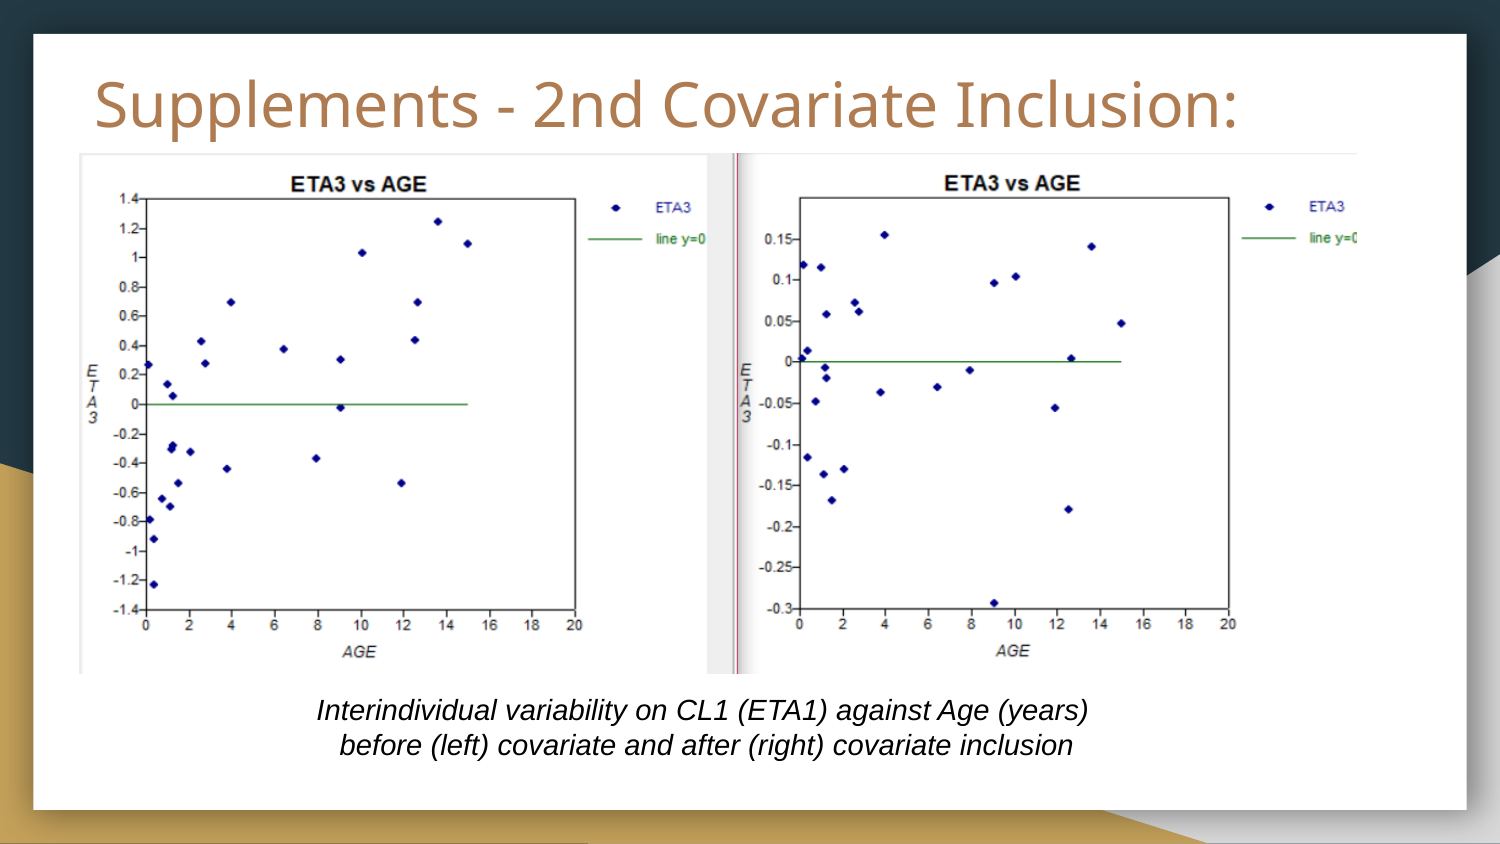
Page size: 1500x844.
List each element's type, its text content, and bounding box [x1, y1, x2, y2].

title Supplements - 2nd Covariate Inclusion: [79, 49, 1311, 151]
text_box Interindividual variability on CL1 (ETA1) against Age (years) before (left) covariate and after (right) covariate inclusion [117, 683, 1298, 793]
picture [78, 152, 1357, 675]
